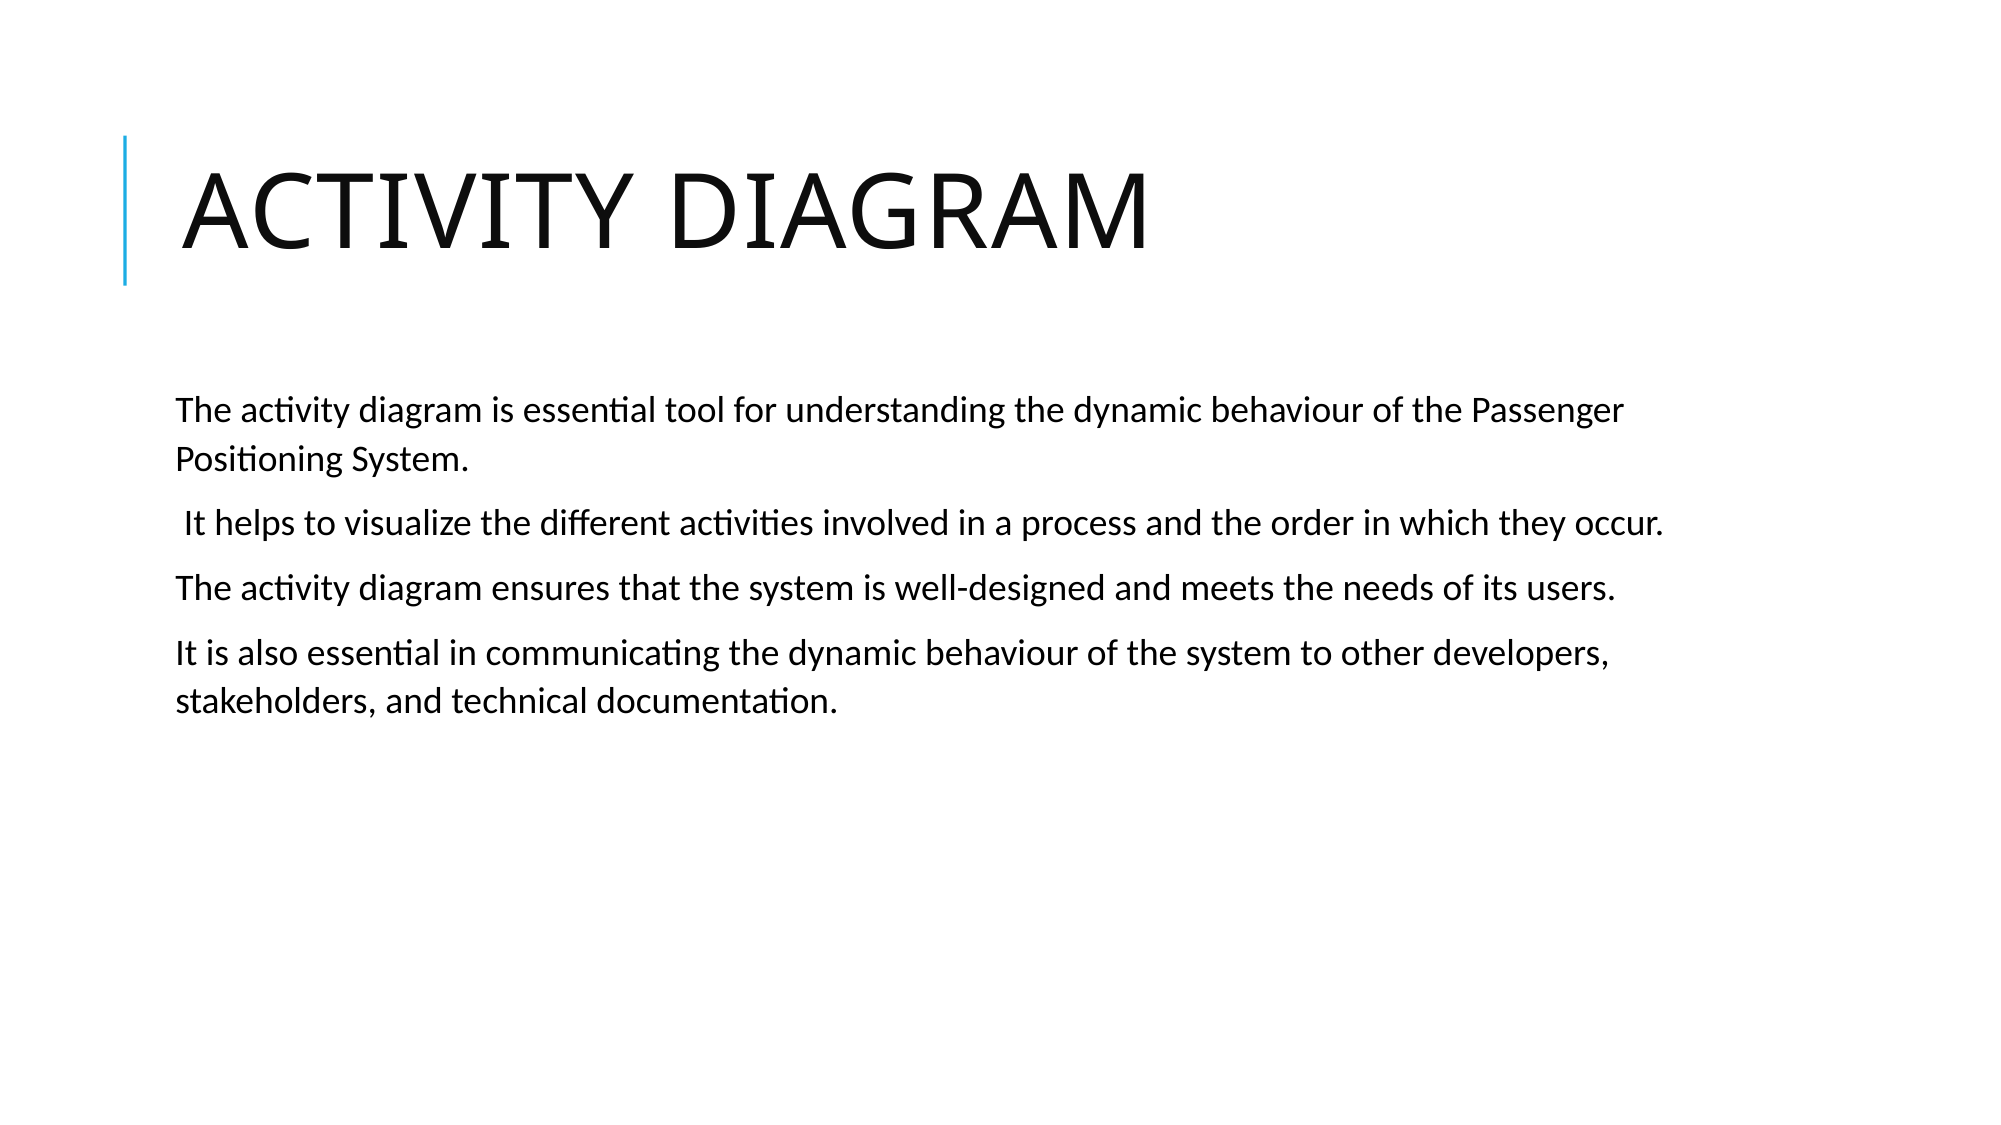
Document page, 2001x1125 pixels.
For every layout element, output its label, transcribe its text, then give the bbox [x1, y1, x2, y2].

text_box Activity diagram [168, 96, 1763, 342]
text_box The activity diagram is essential tool for understanding the dynamic behaviour of the Passenger Positioning System. It helps to visualize the different activities involved in a process and the order in which they occur. The activity diagram ensures that the system is well-designed and meets the needs of its users. It is also essential in communicating the dynamic behaviour of the system to other developers, stakeholders, and technical documentation. [168, 375, 1763, 1035]
